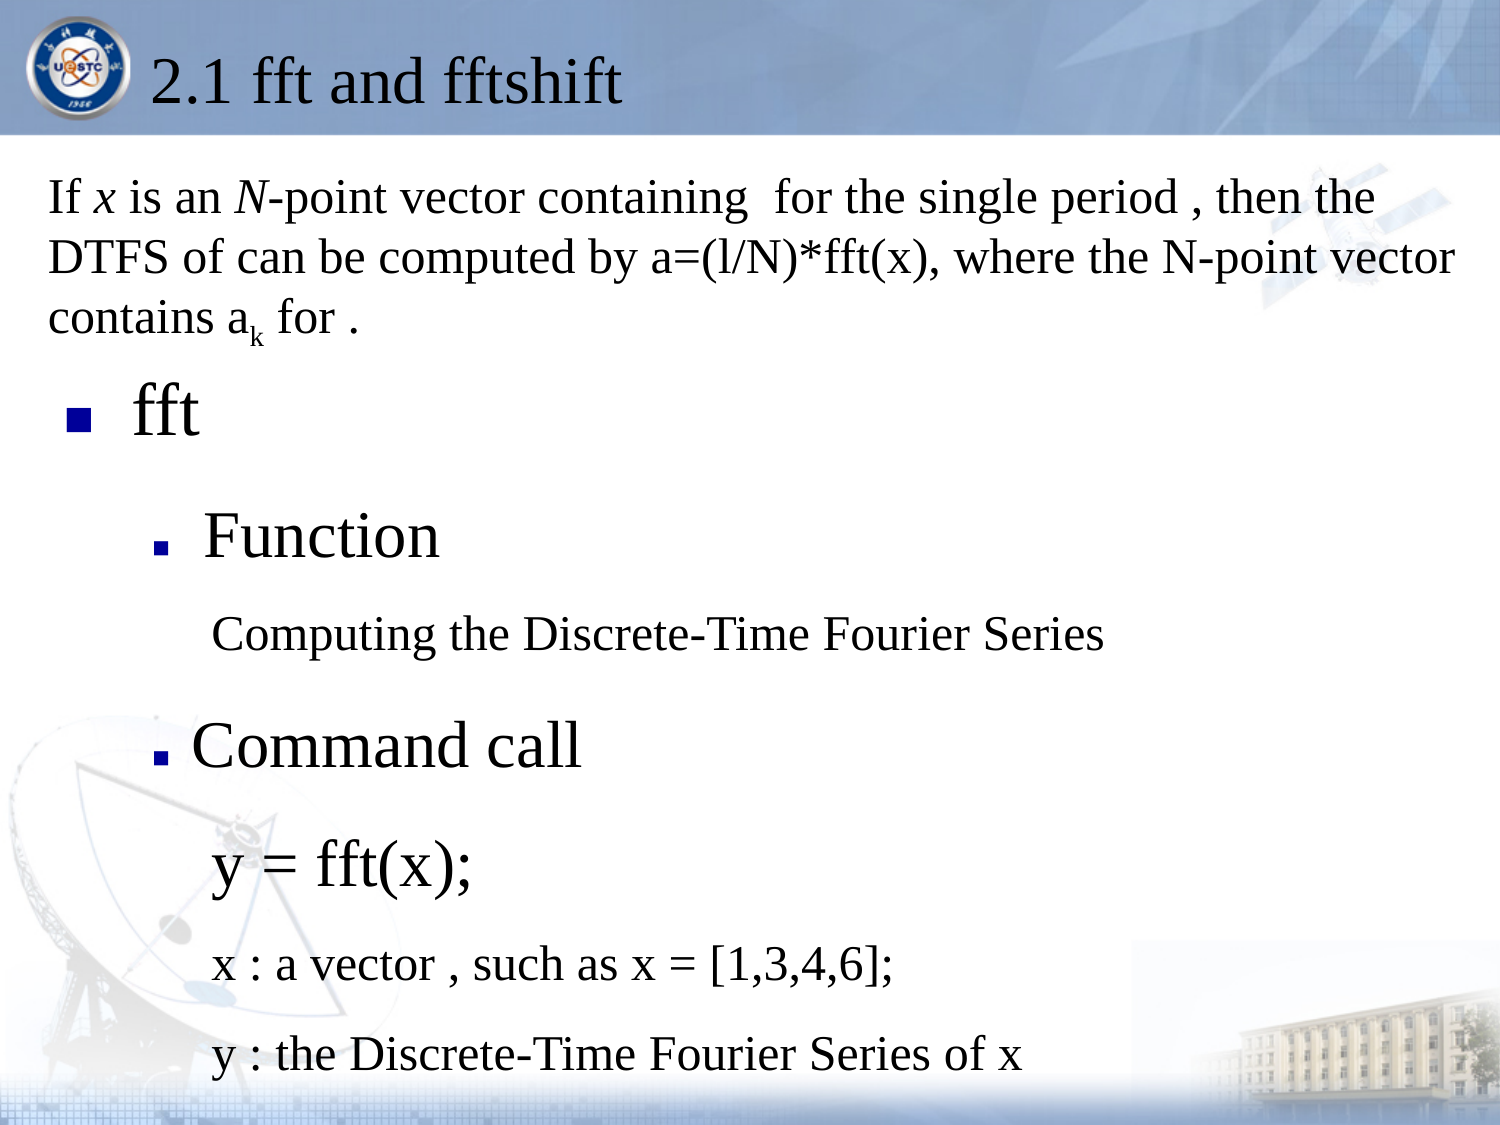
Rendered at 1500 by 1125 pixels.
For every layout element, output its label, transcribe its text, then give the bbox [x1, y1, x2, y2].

picture [0, 0, 1500, 1125]
text_box ■ fft ■ Function Computing the Discrete-Time Fourier Series ■ Command call y = fft(x); x : a vector , such as x = [1,3,4,6]; y : the Discrete-Time Fourier Series of x [49, 353, 1351, 1088]
title 2.1 fft and fftshift [135, 30, 1438, 124]
